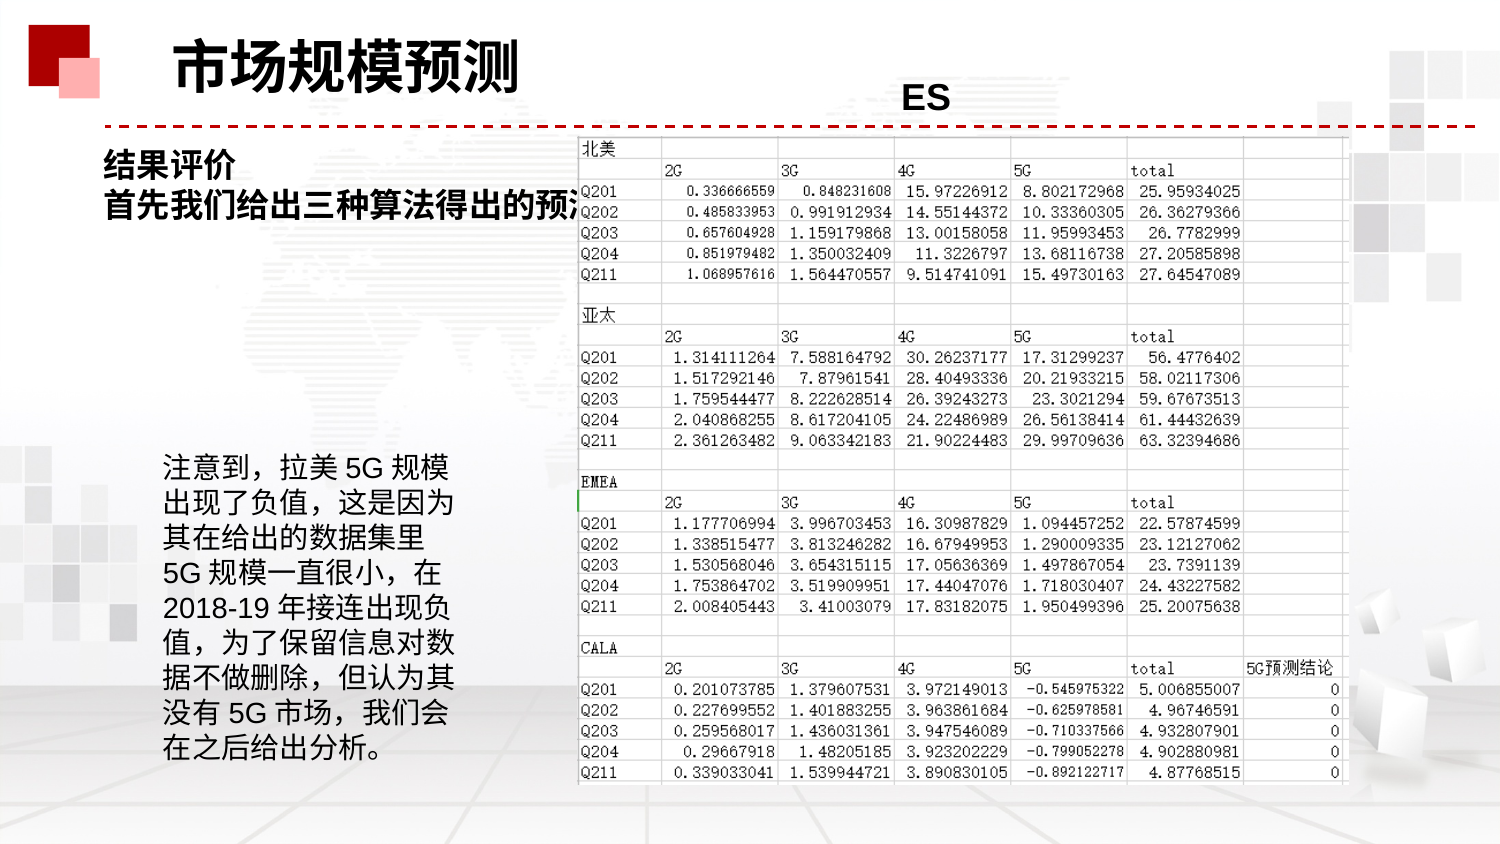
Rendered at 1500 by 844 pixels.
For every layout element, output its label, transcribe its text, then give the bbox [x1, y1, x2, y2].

text_box 结果评价 首先我们给出三种算法得出的预测结果 [89, 136, 575, 232]
text_box 市场规模预测 [156, 22, 588, 108]
text_box ES [886, 65, 1098, 126]
picture [0, 0, 1500, 844]
text_box 注意到，拉美5G规模出现了负值，这是因为其在给出的数据集里5G规模一直很小，在2018-19年接连出现负值，为了保留信息对数据不做删除，但认为其没有5G市场，我们会在之后给出分析。 [148, 441, 484, 772]
